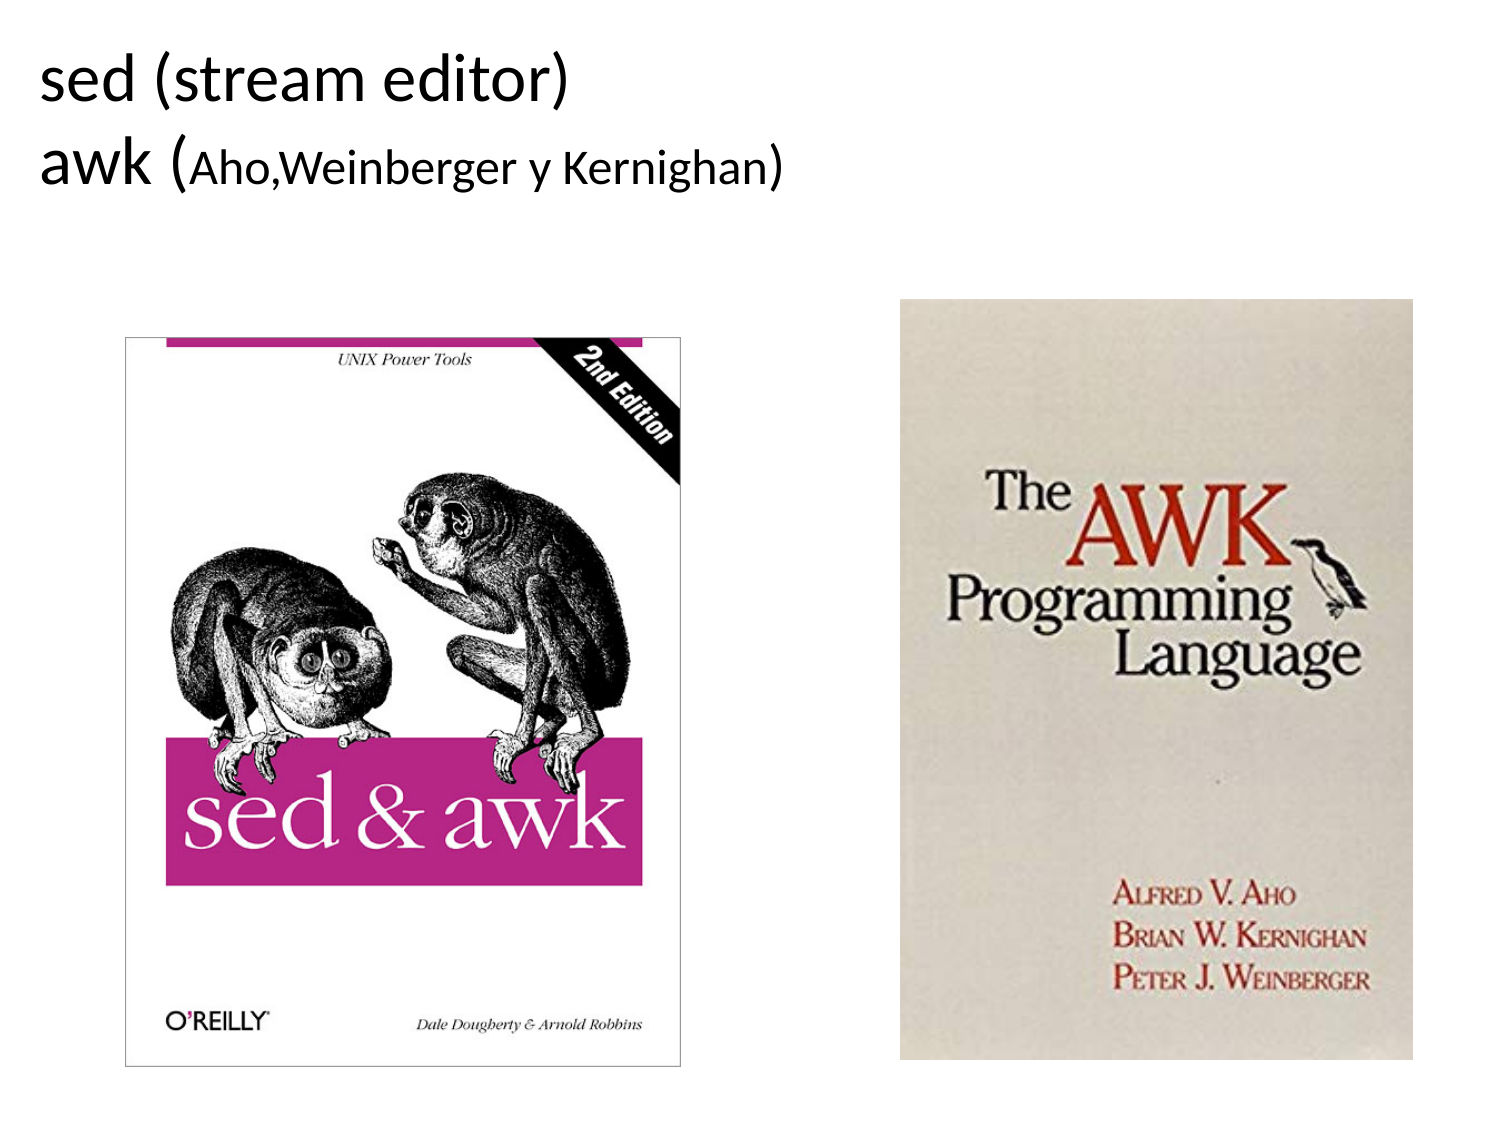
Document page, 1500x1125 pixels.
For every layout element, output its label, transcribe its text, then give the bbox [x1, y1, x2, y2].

picture [899, 299, 1413, 1060]
title sed (stream editor) awk (Aho,Weinberger y Kernighan) [24, 24, 1300, 267]
picture [124, 337, 682, 1068]
